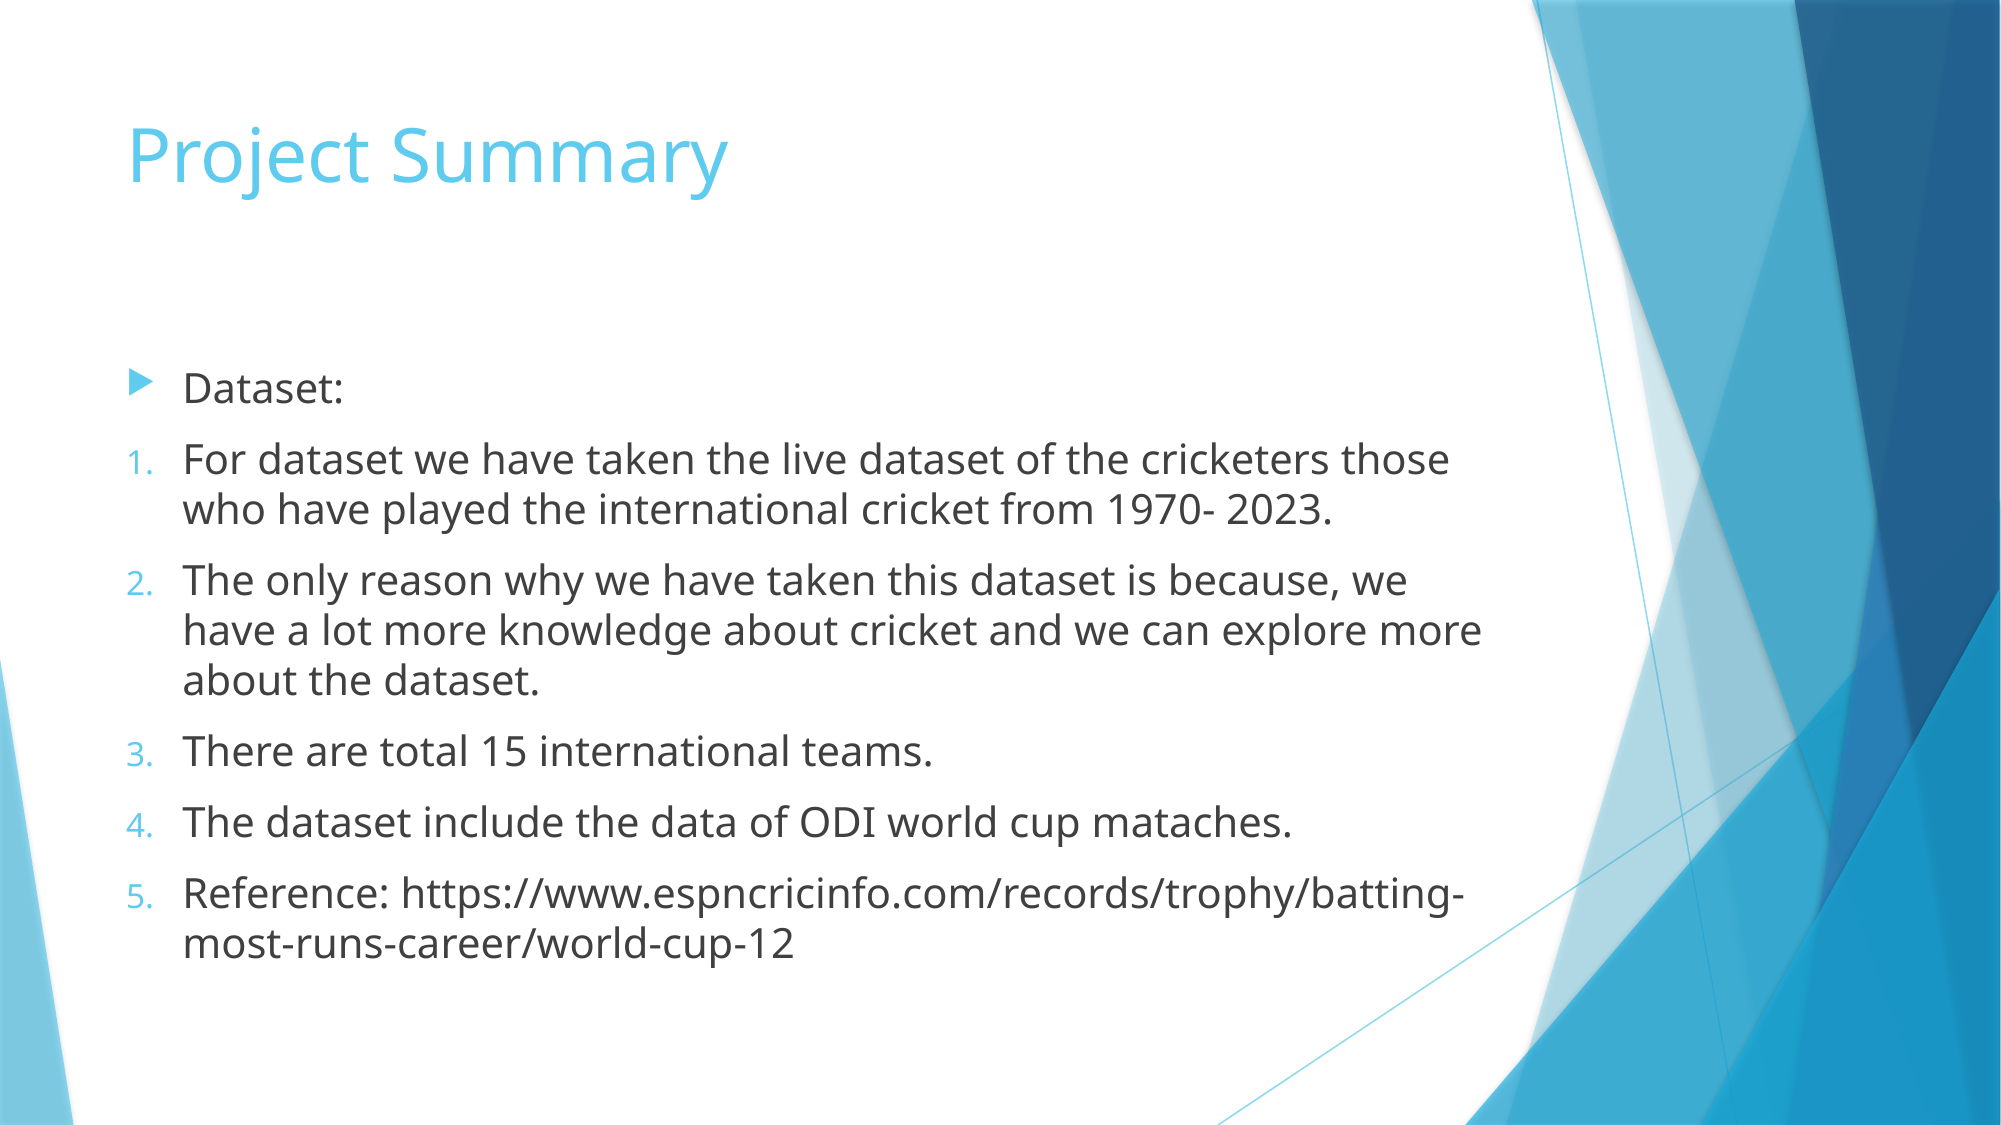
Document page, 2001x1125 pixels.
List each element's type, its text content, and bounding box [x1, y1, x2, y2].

list Dataset: For dataset we have taken the live dataset of the cricketers those who have played the international cricket from 1970- 2023. The only reason why we have taken this dataset is because, we have a lot more knowledge about cricket and we can explore more about the dataset. There are total 15 international teams. The dataset include the data of ODI world cup mataches. Reference: https://www.espncricinfo.com/records/trophy/batting-most-runs-career/world-cup-12 [111, 354, 1522, 992]
title Project Summary [111, 99, 1522, 317]
